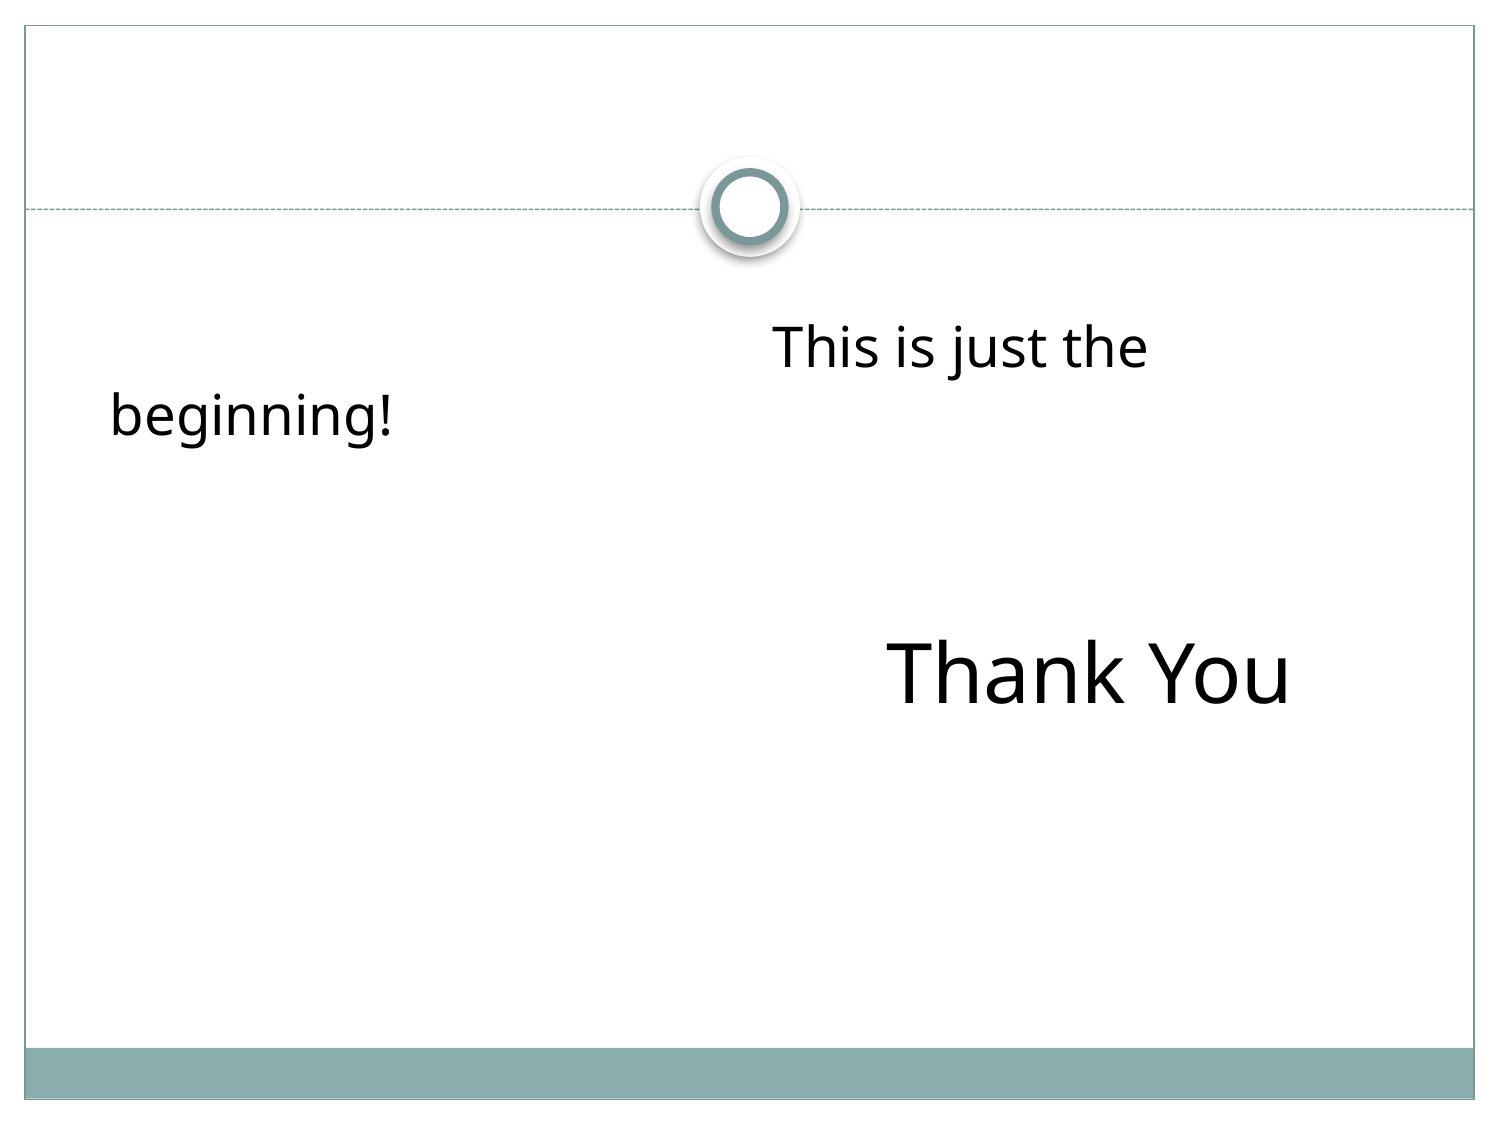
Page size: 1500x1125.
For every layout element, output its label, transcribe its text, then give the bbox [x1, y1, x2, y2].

list This is just the beginning! Thank You [50, 224, 1445, 1001]
